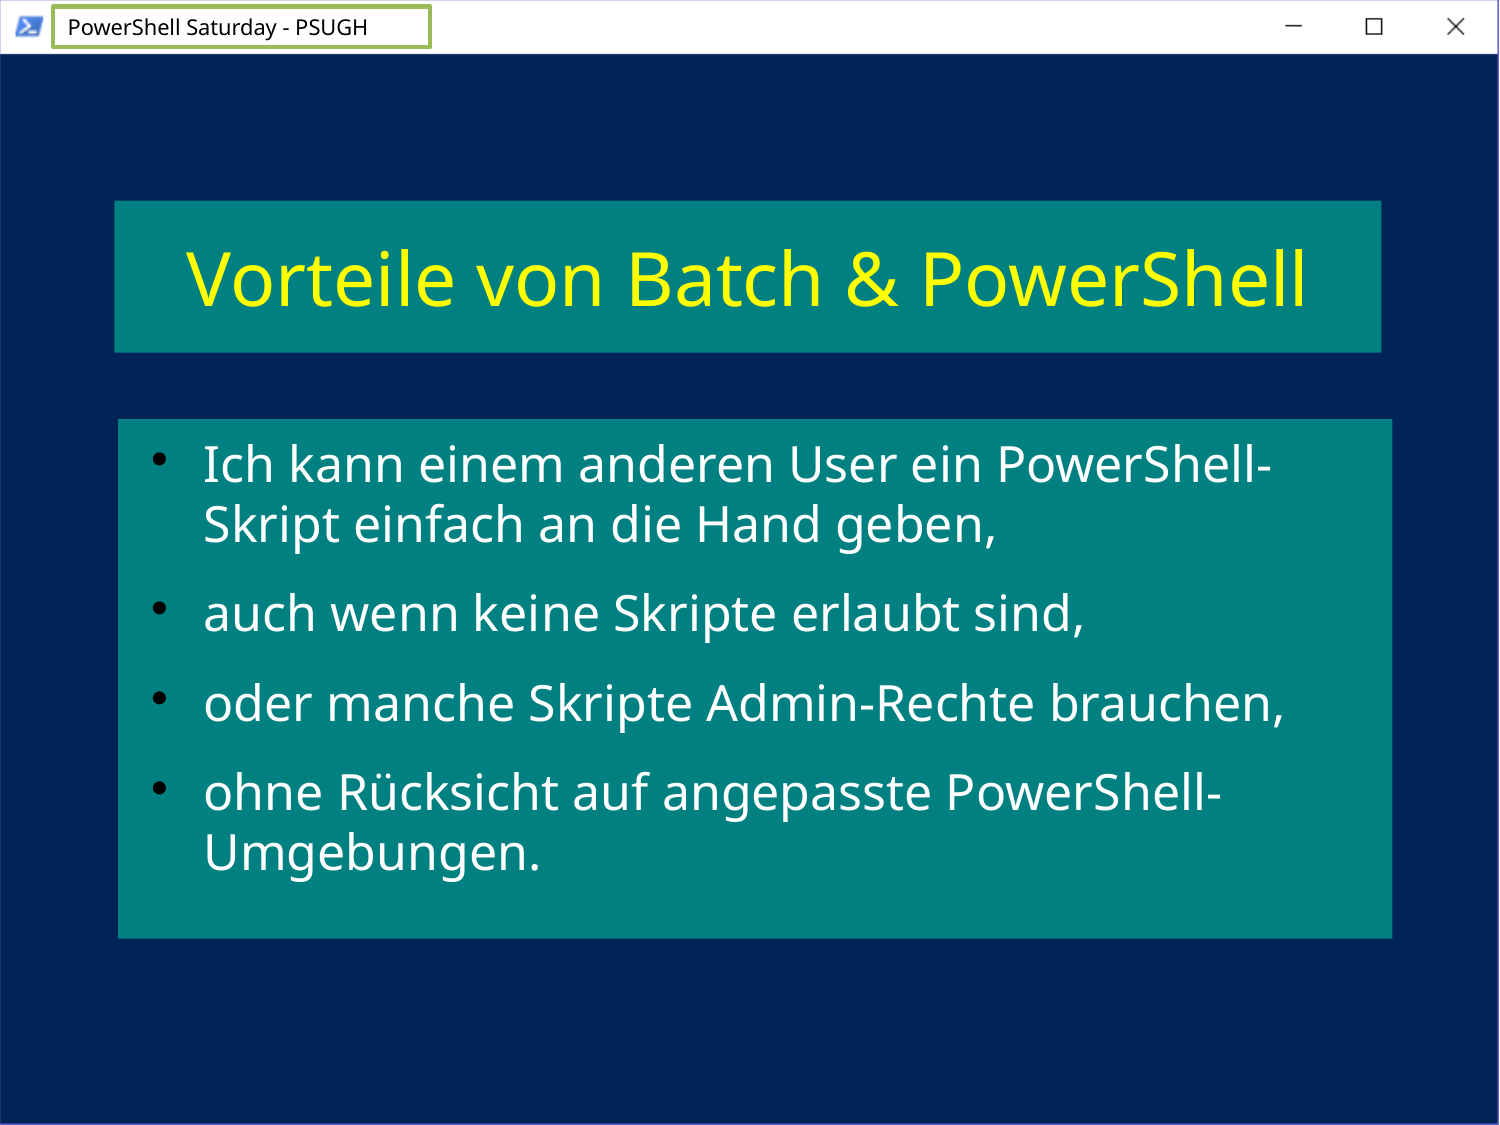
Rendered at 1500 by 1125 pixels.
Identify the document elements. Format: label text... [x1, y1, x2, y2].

text_box Vorteile von Batch & PowerShell [114, 200, 1382, 353]
text_box Ich kann einem anderen User ein PowerShell-Skript einfach an die Hand geben, auch wenn keine Skripte erlaubt sind, oder manche Skripte Admin-Rechte brauchen, ohne Rücksicht auf angepasste PowerShell-Umgebungen. [118, 419, 1393, 939]
picture [0, 0, 1499, 1125]
